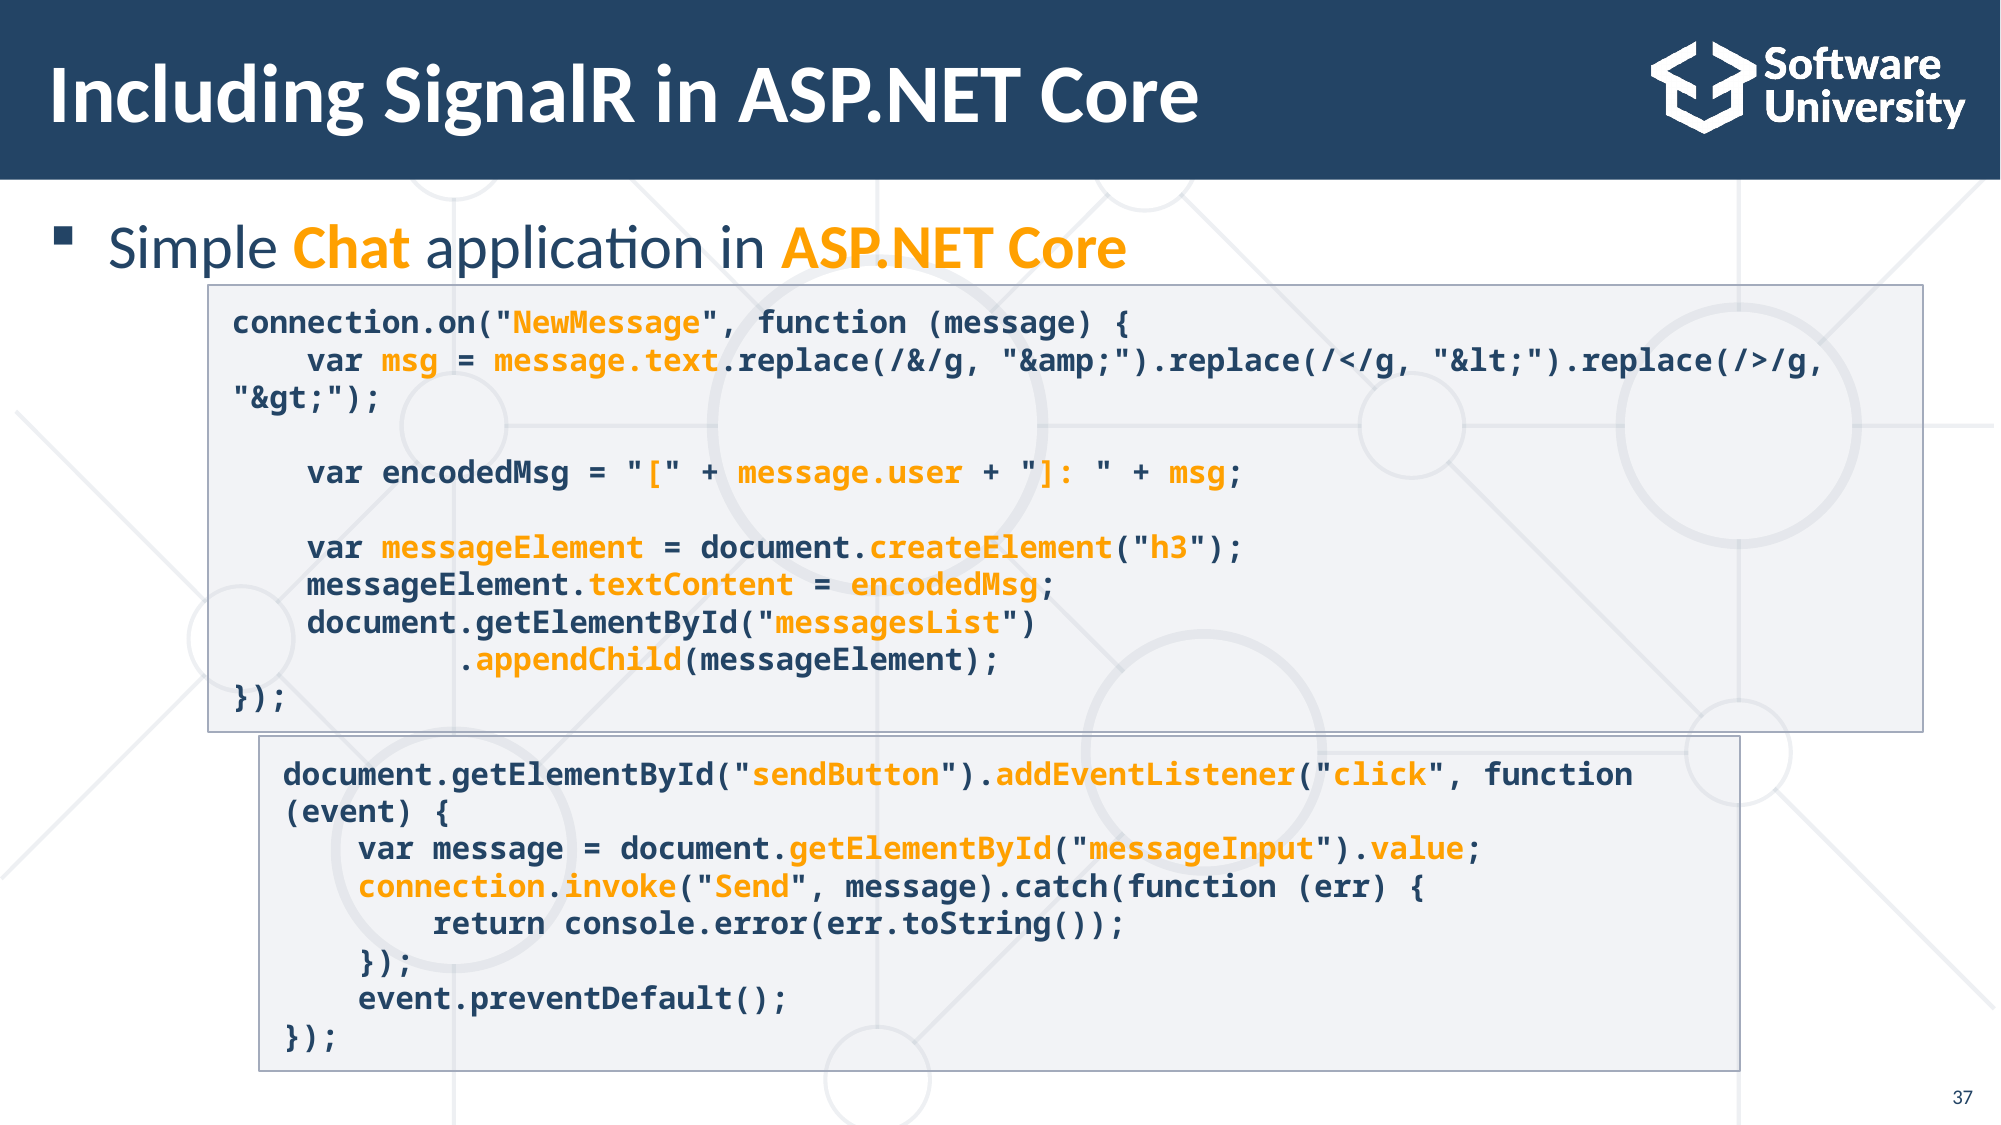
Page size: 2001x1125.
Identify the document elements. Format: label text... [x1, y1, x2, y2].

text_box connection.on("NewMessage", function (message) { var msg = message.text.replace(/&/g, "&amp;").replace(/</g, "&lt;").replace(/>/g, "&gt;"); var encodedMsg = "[" + message.user + "]: " + msg; var messageElement = document.createElement("h3"); messageElement.textContent = encodedMsg; document.getElementById("messagesList") .appendChild(messageElement); }); [208, 284, 1923, 732]
picture [1651, 41, 1966, 134]
list Simple Chat application in ASP.NET Core [31, 196, 1970, 312]
text_box document.getElementById("sendButton").addEventListener("click", function (event) { var message = document.getElementById("messageInput").value; connection.invoke("Send", message).catch(function (err) { return console.error(err.toString()); }); event.preventDefault(); }); [259, 735, 1741, 1071]
slide_number 37 [1927, 1067, 1989, 1117]
title Including SignalR in ASP.NET Core [31, 16, 1591, 162]
